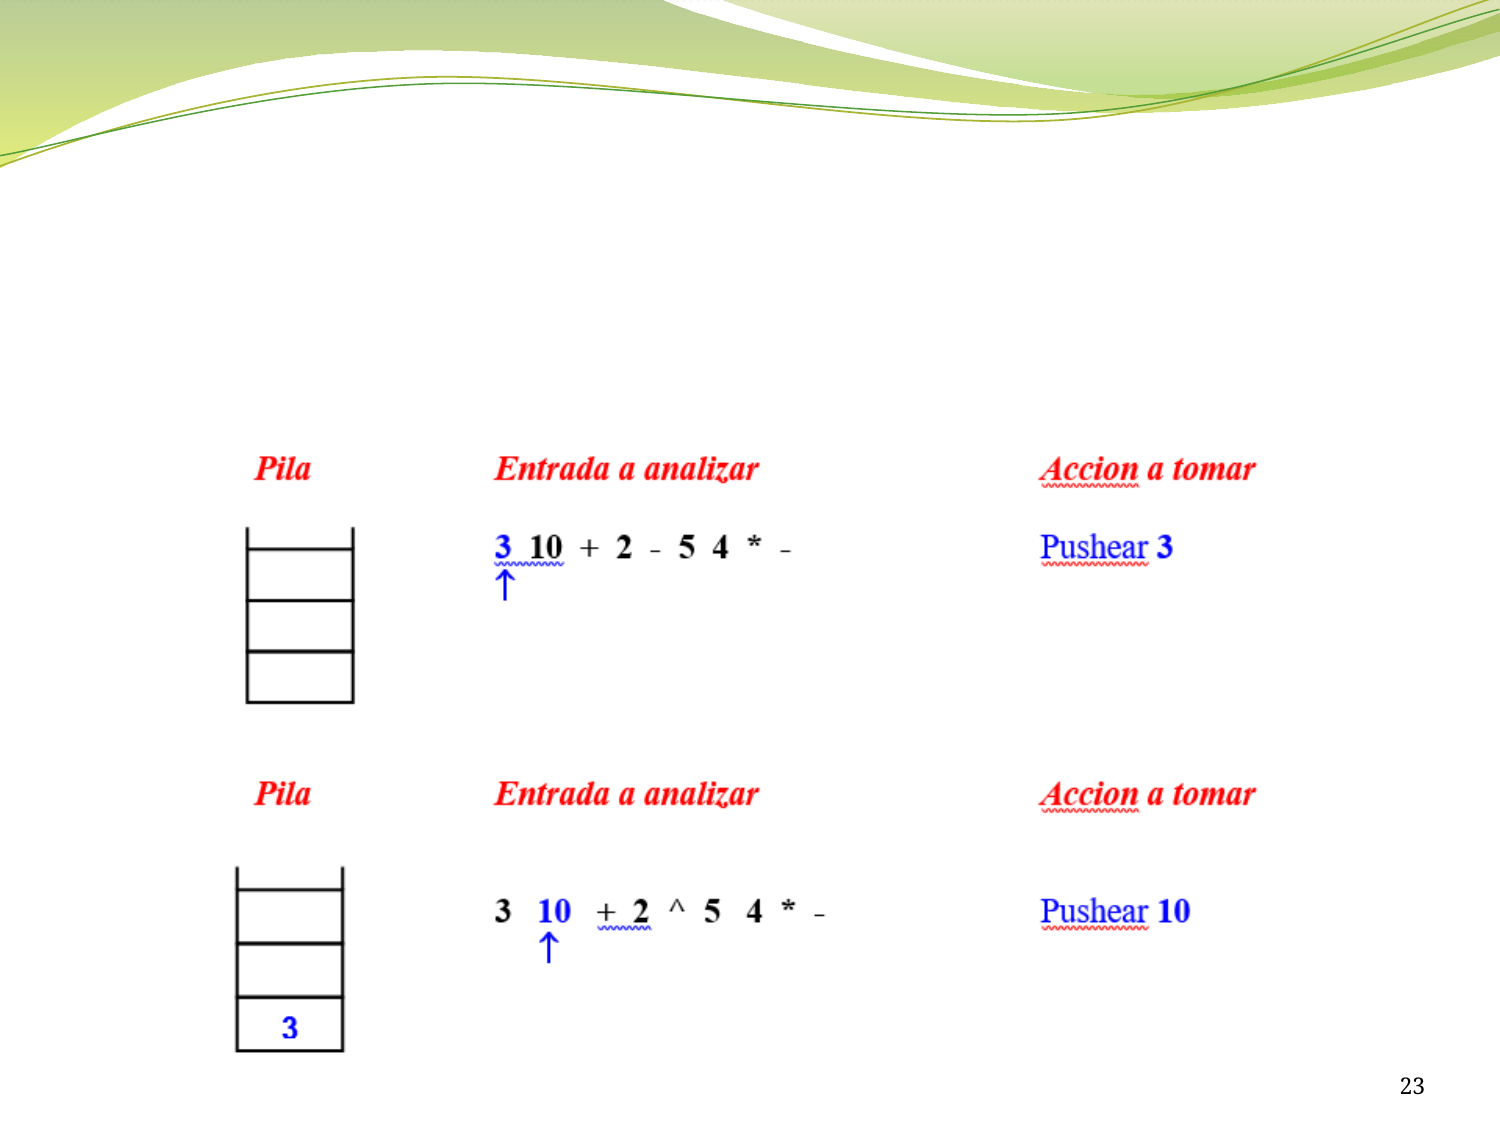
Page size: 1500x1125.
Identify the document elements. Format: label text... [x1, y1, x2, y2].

picture [194, 763, 1306, 1073]
slide_number 23 [1299, 1042, 1425, 1103]
picture [216, 405, 1284, 720]
